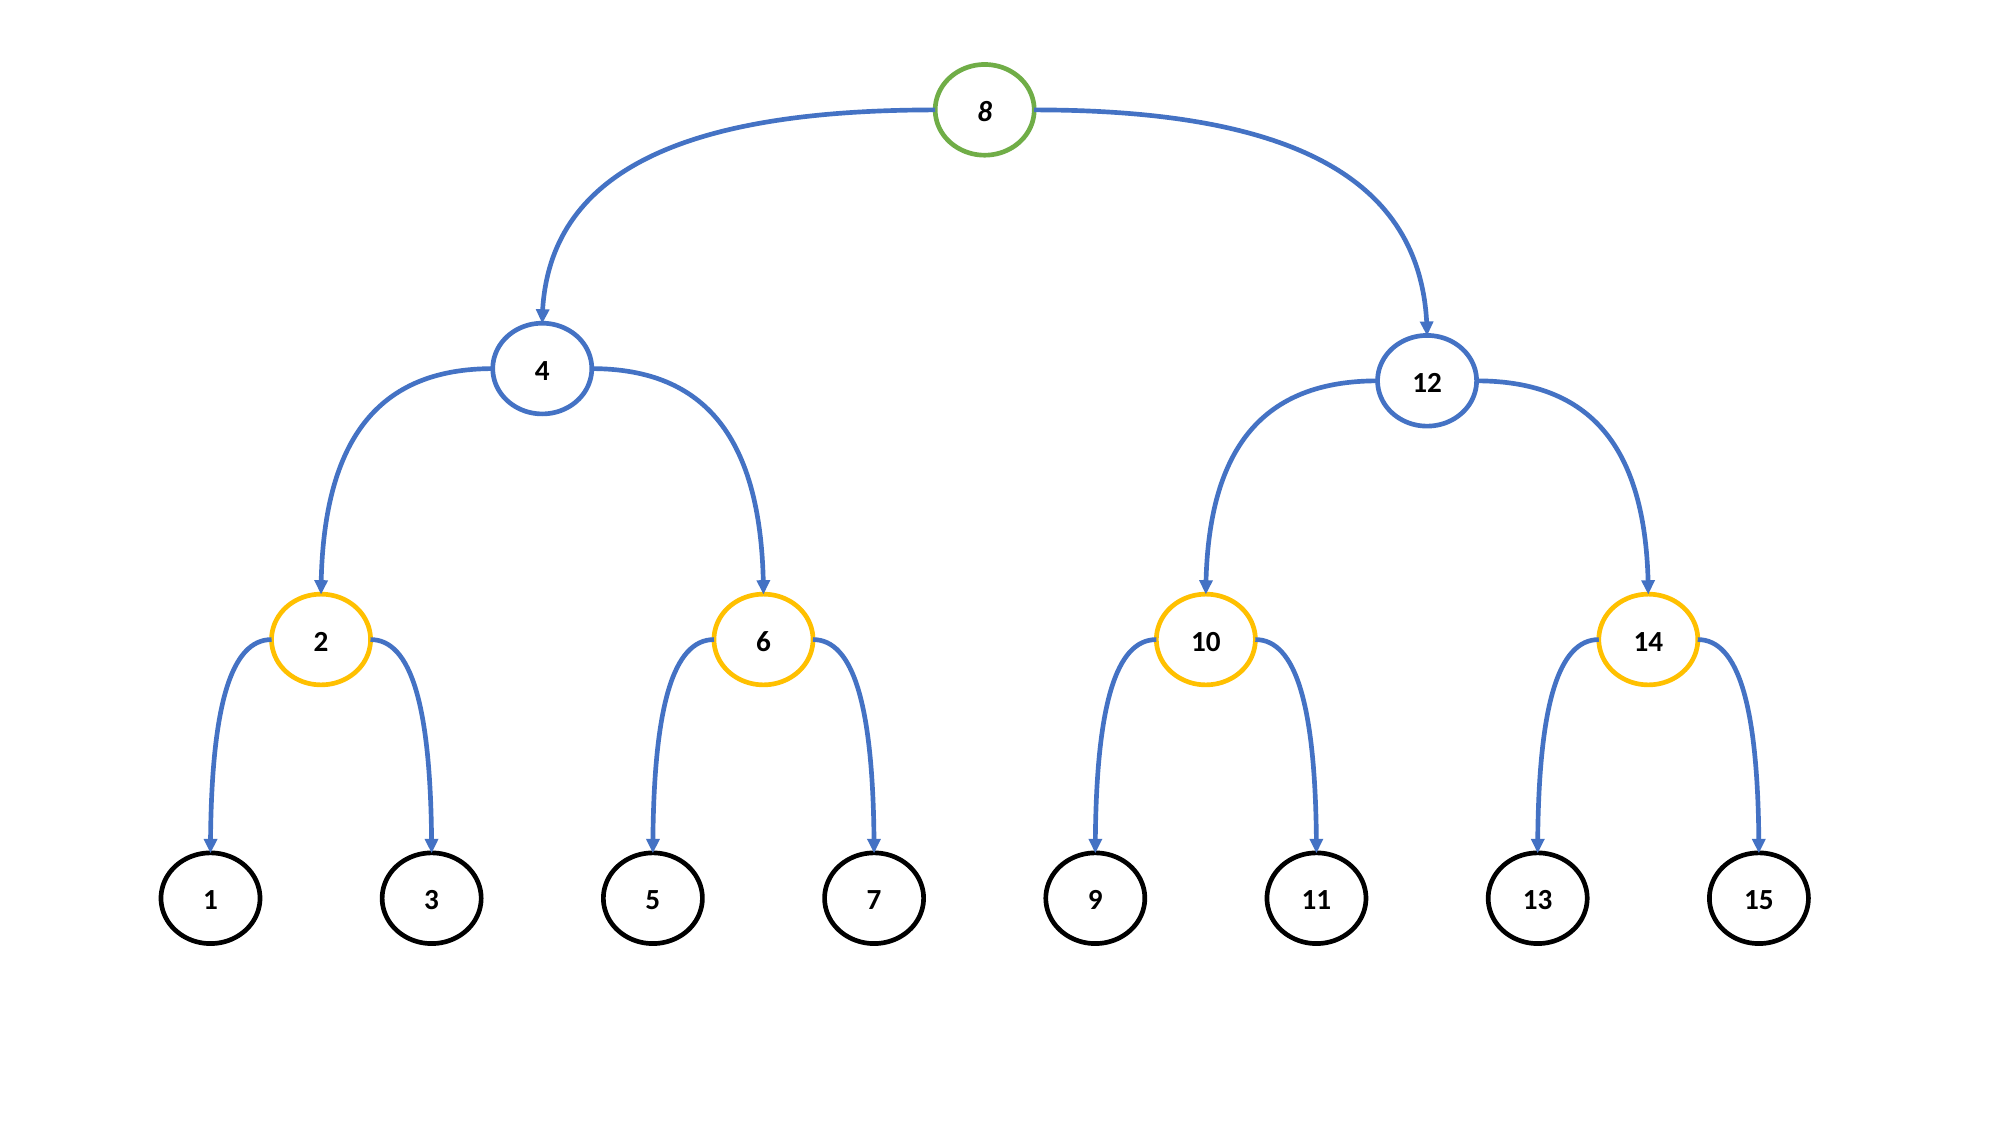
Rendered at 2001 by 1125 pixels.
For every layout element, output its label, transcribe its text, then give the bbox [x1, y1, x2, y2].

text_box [210, 639, 272, 853]
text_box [1697, 639, 1759, 853]
text_box 3 [381, 851, 483, 945]
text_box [370, 639, 432, 853]
text_box 8 [934, 63, 1036, 157]
text_box 6 [713, 593, 814, 686]
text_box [1537, 639, 1599, 853]
text_box 5 [602, 851, 704, 945]
text_box 1 [159, 851, 262, 945]
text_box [321, 368, 493, 595]
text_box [1205, 380, 1378, 595]
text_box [1476, 380, 1649, 595]
text_box 15 [1708, 851, 1810, 945]
text_box 11 [1265, 851, 1368, 945]
text_box 10 [1155, 593, 1257, 686]
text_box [812, 639, 874, 853]
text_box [652, 639, 714, 853]
text_box 12 [1376, 334, 1478, 428]
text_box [591, 368, 764, 595]
text_box 9 [1044, 851, 1146, 945]
text_box 4 [491, 322, 593, 415]
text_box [1255, 639, 1317, 853]
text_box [542, 109, 936, 324]
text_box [1034, 109, 1428, 336]
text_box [1095, 639, 1157, 853]
text_box 2 [270, 593, 372, 686]
text_box 14 [1597, 593, 1699, 686]
text_box 13 [1487, 851, 1589, 945]
text_box 7 [823, 851, 925, 945]
